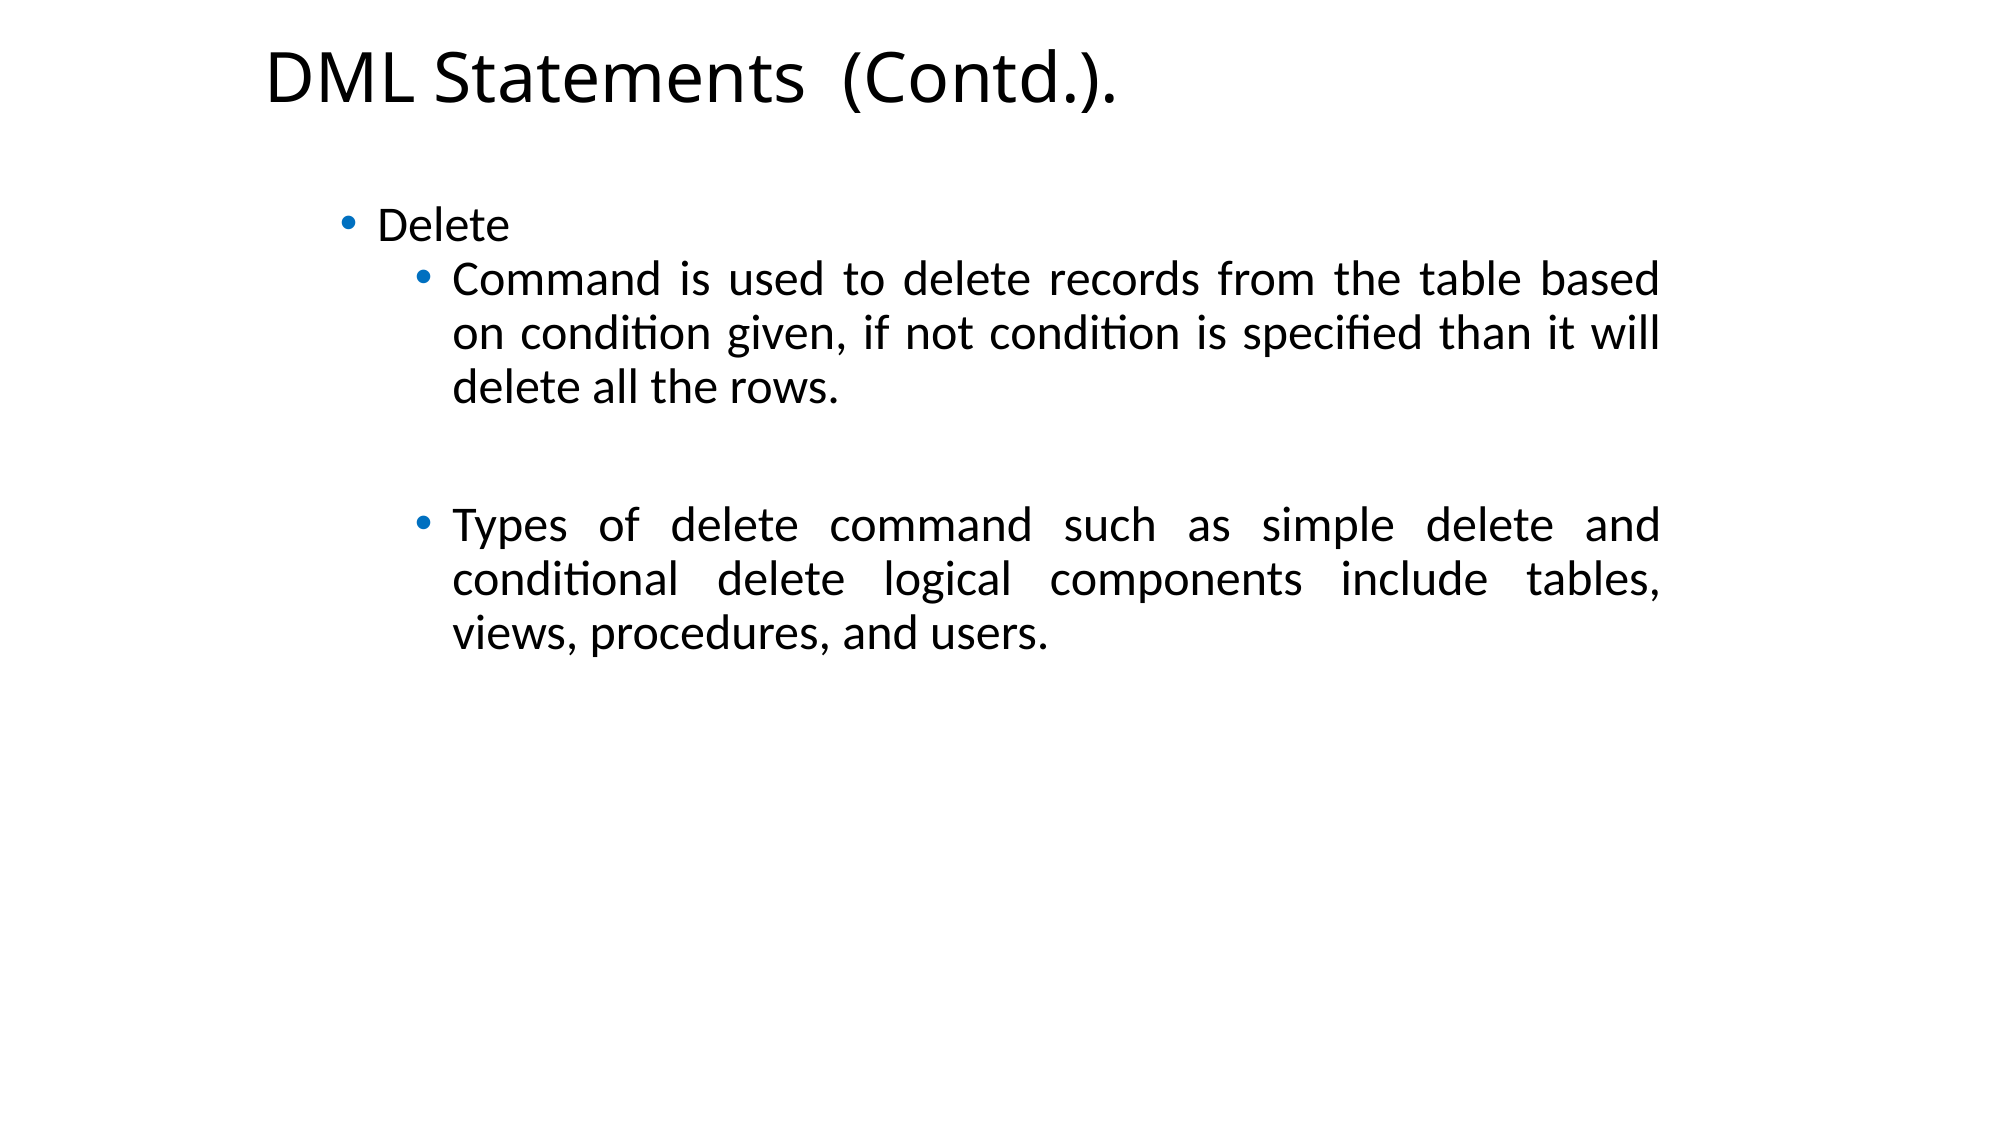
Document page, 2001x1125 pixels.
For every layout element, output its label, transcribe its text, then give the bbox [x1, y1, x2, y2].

title DML Statements (Contd.). [249, 34, 1491, 125]
list Delete Command is used to delete records from the table based on condition given, if not condition is specified than it will delete all the rows. Types of delete command such as simple delete and conditional delete logical components include tables, views, procedures, and users. [324, 191, 1677, 925]
